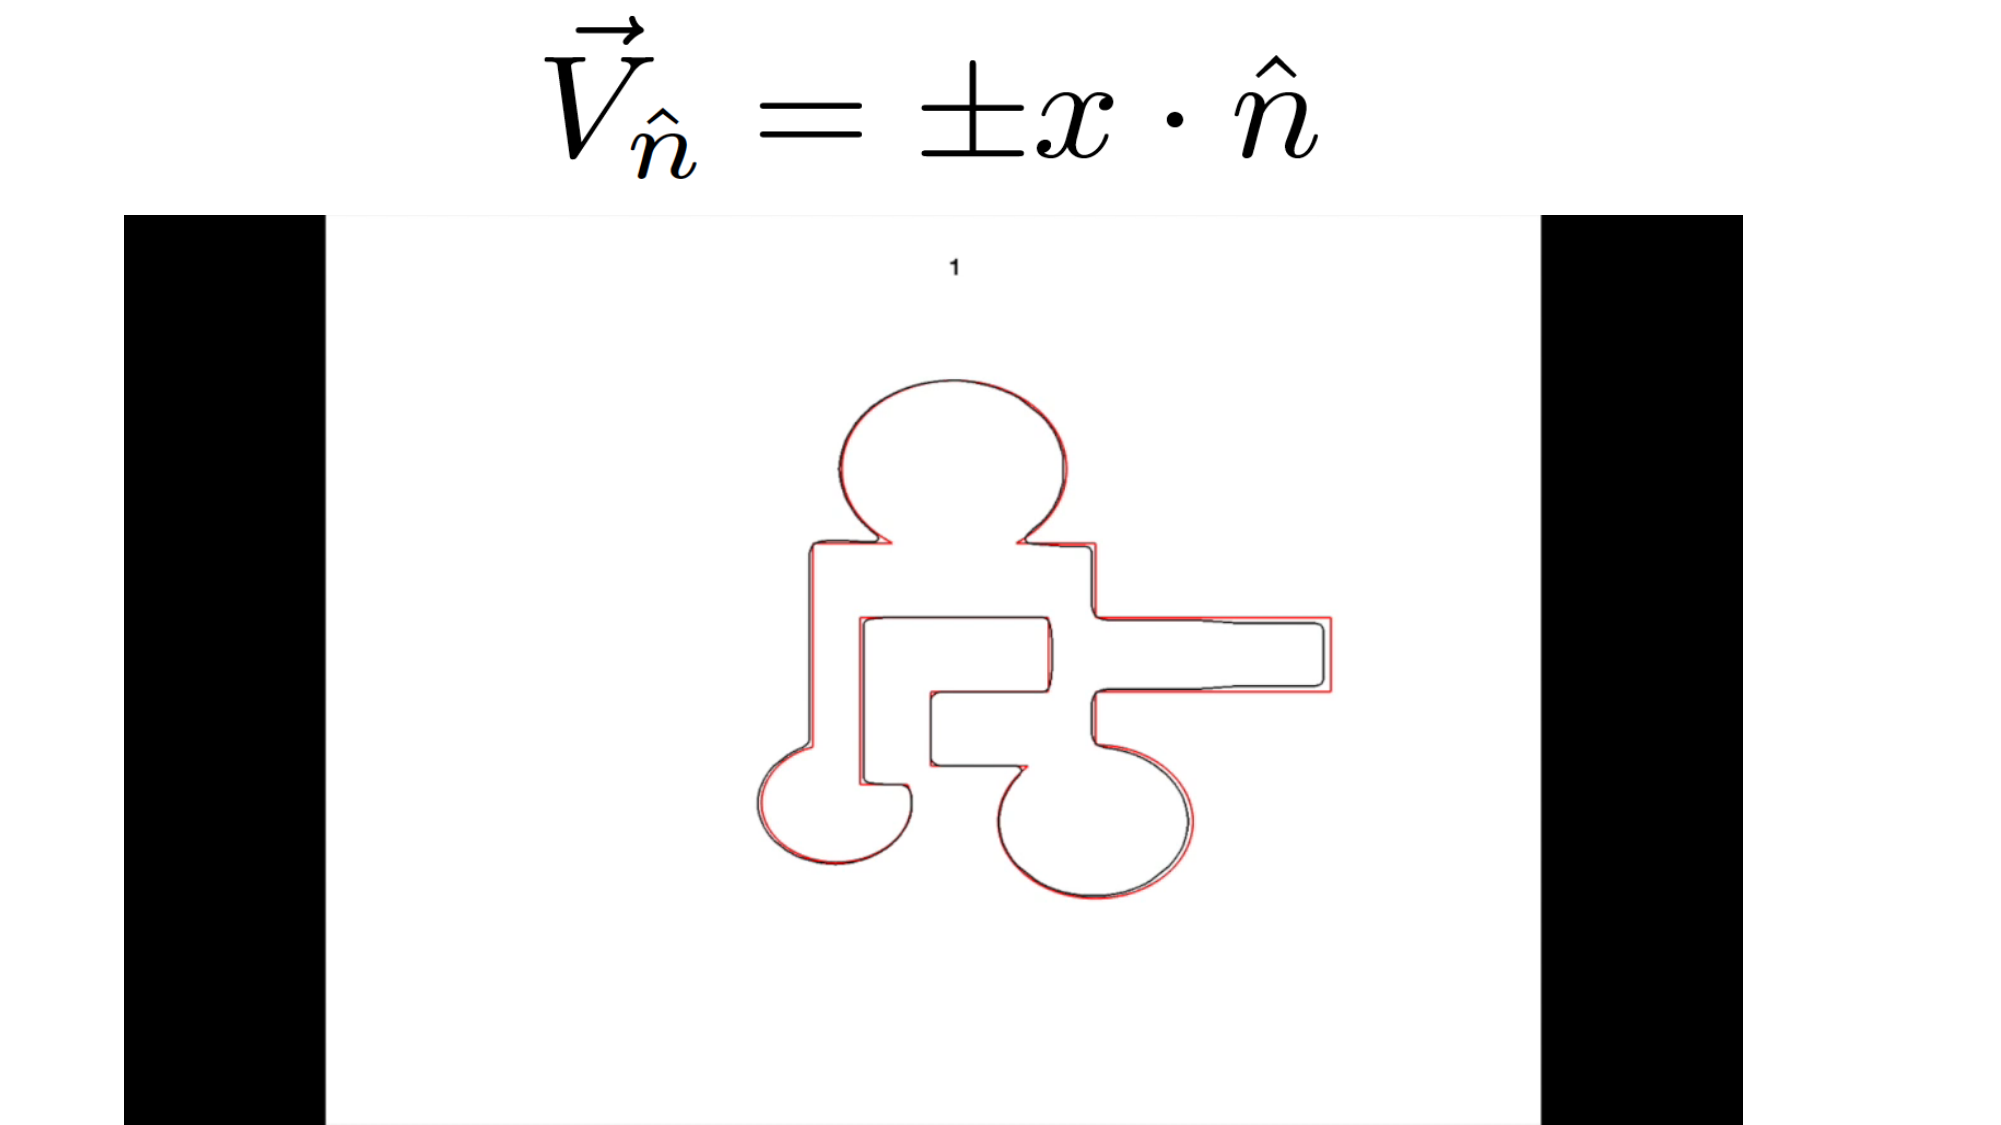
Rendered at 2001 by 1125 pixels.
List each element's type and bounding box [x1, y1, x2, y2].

picture [488, 0, 1379, 214]
text_box [123, 214, 1744, 1125]
